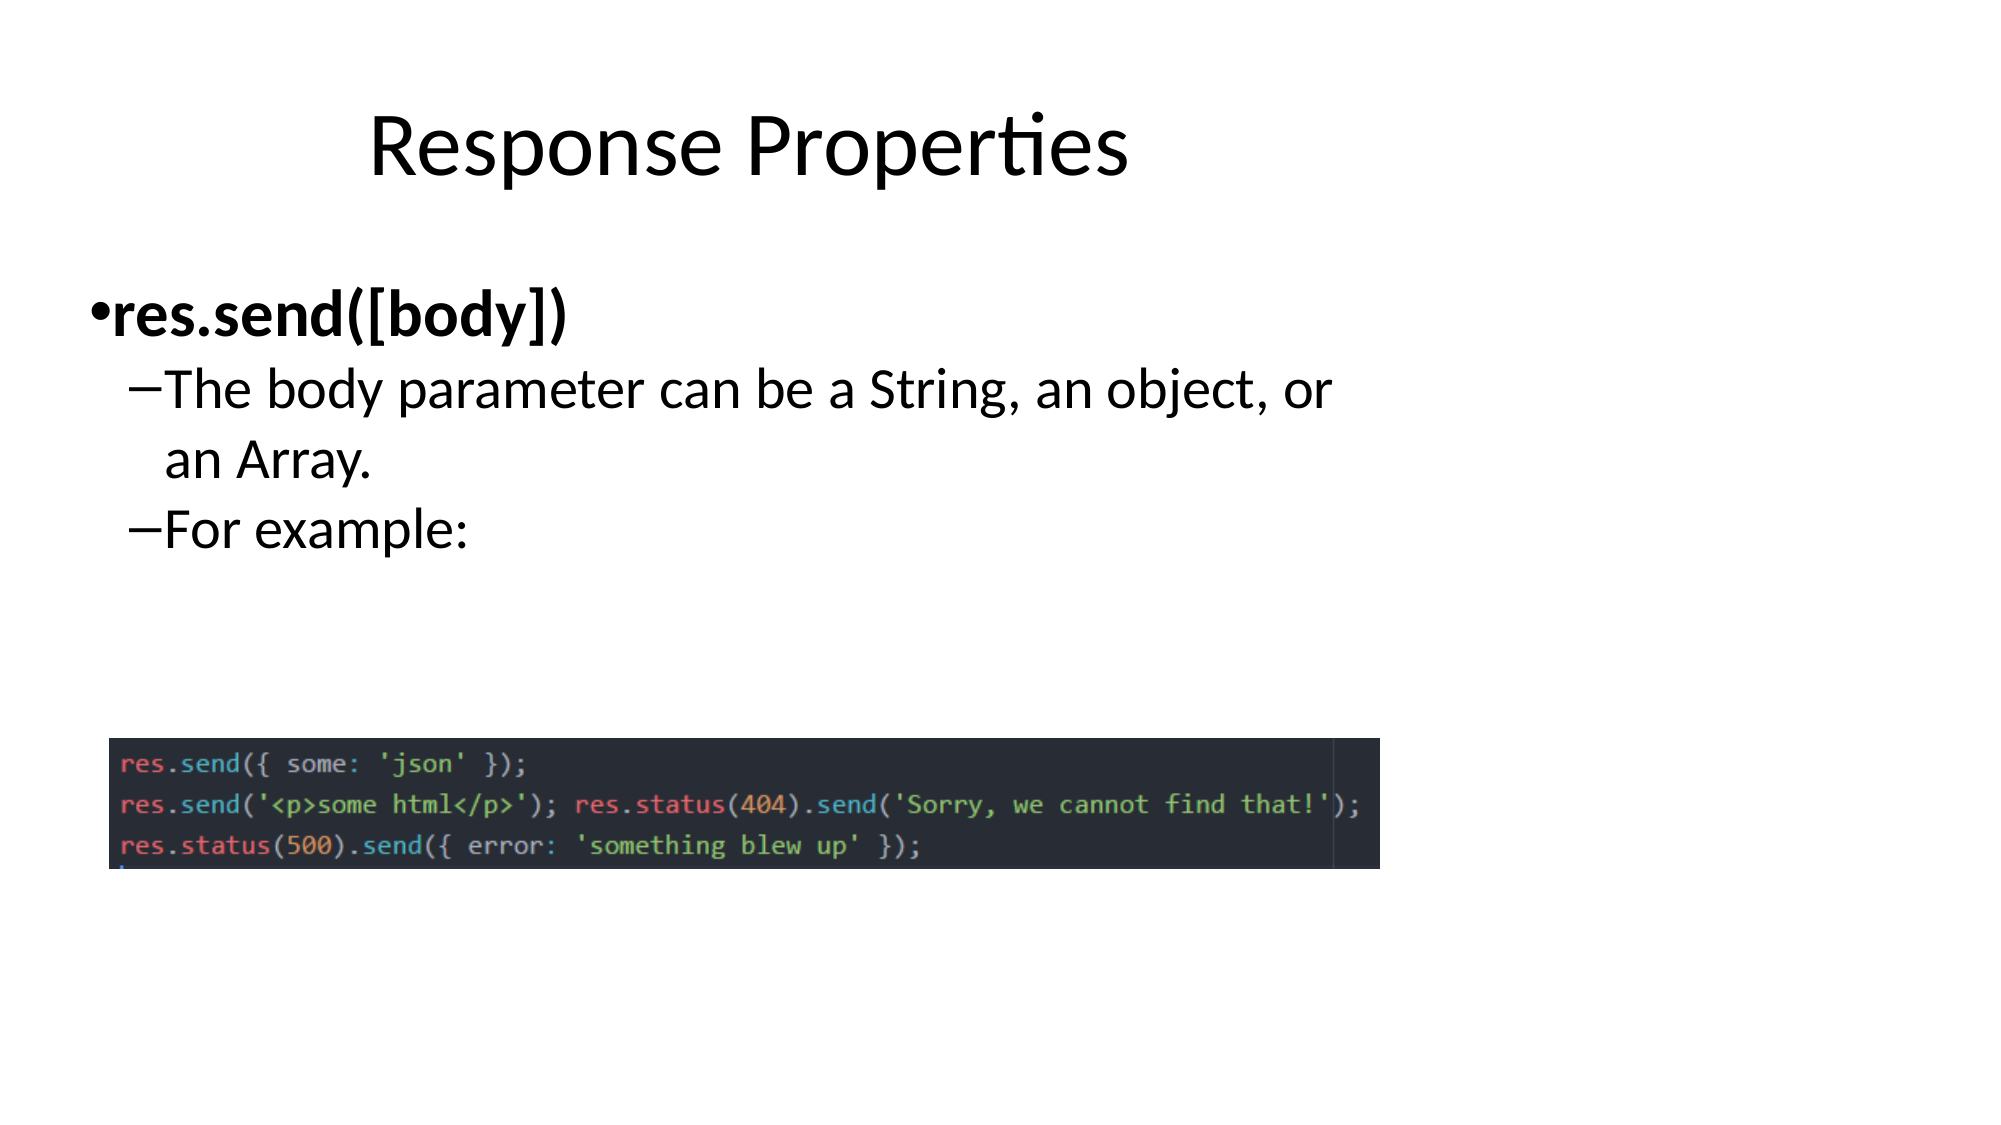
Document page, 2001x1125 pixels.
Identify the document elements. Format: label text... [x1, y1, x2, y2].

text_box Response Properties [75, 45, 1425, 233]
picture [109, 738, 1380, 869]
text_box res.send([body]) The body parameter can be a String, an object, or an Array. For example: [75, 262, 1425, 1005]
